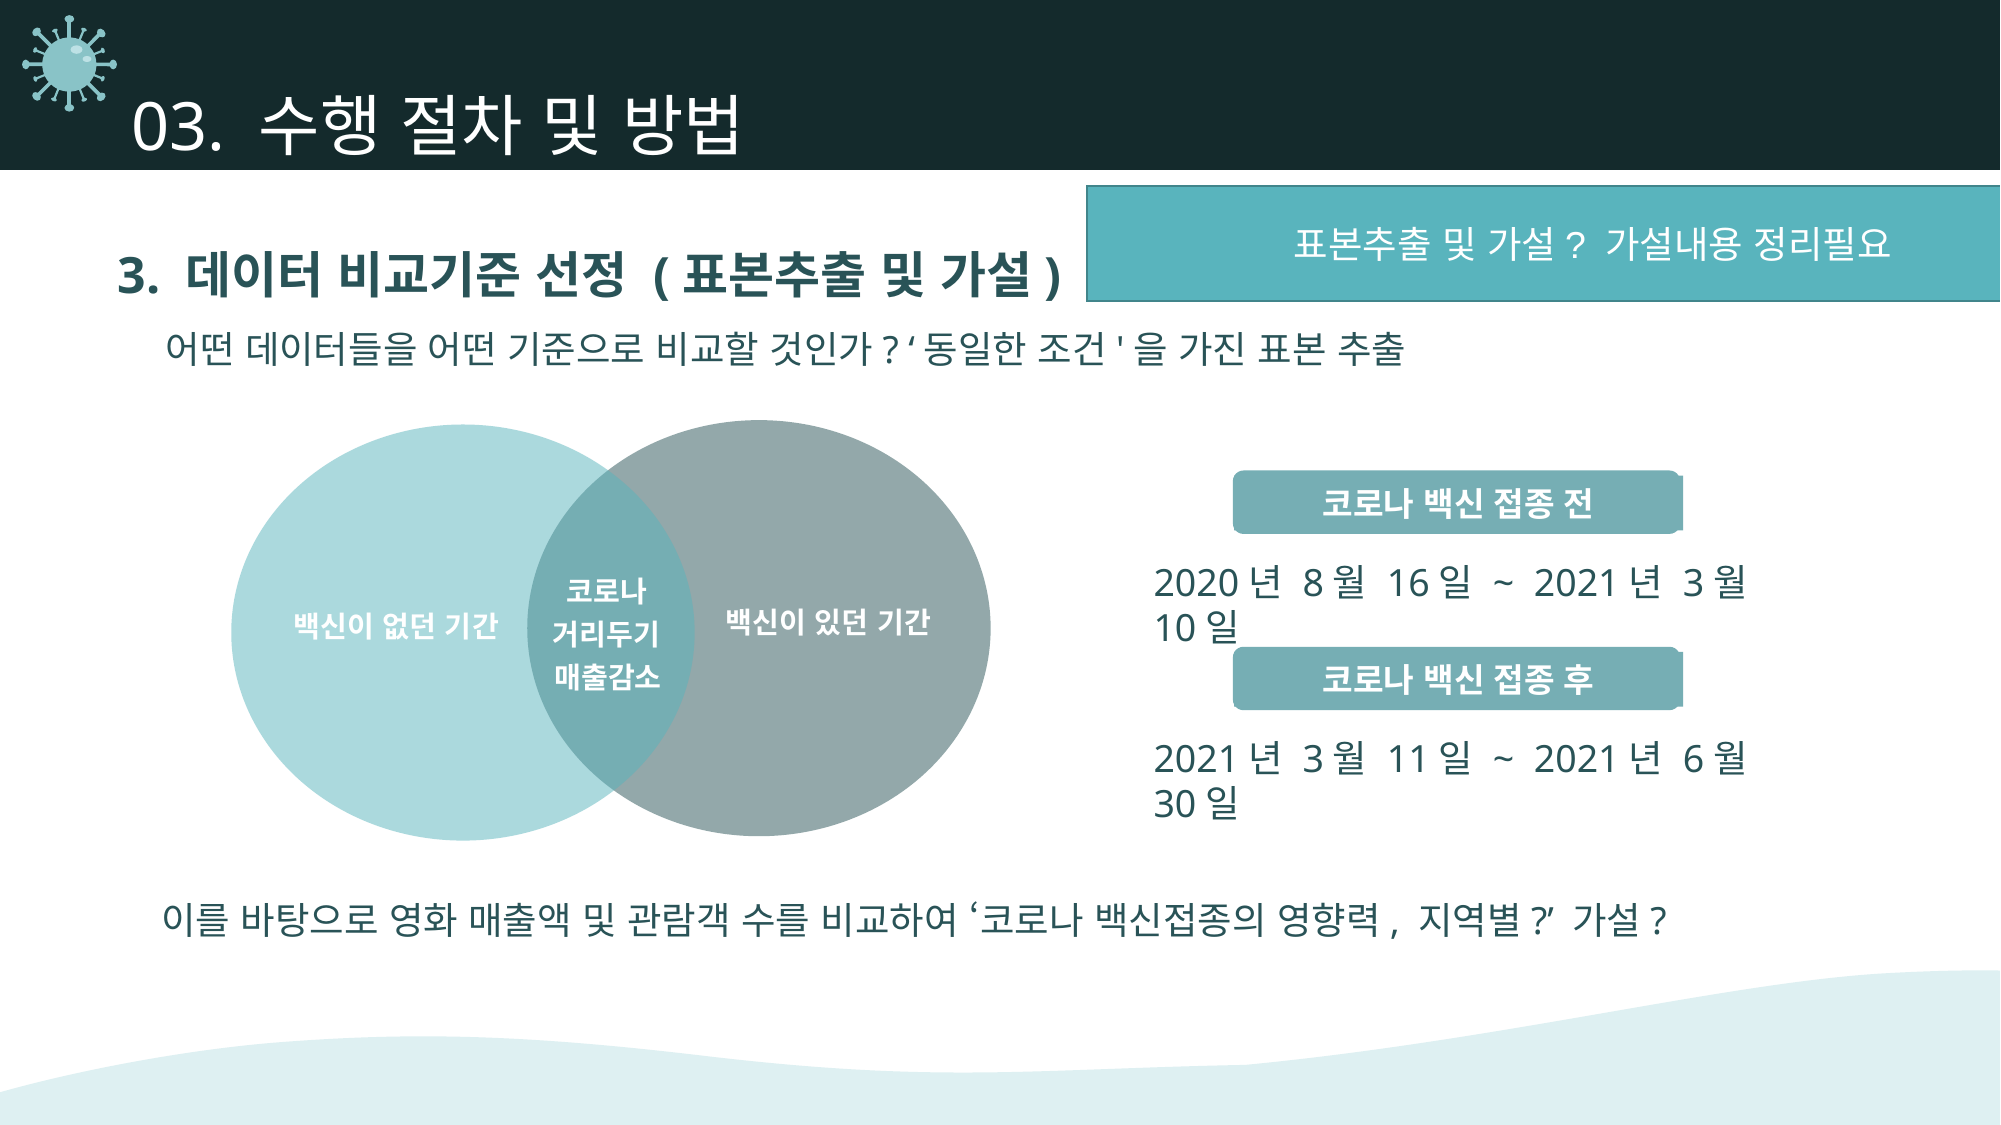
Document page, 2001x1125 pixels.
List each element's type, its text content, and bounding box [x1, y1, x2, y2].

text_box [0, 969, 2000, 1125]
text_box 표본추출 및 가설? 가설내용 정리필요 [1086, 185, 2000, 302]
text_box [231, 420, 991, 841]
text_box 03. 수행 절차 및 방법 [116, 76, 775, 172]
text_box 3. 데이터 비교기준 선정 (표본추출 및 가설) [102, 235, 1076, 311]
text_box [0, 0, 2000, 170]
text_box 이를 바탕으로 영화 매출액 및 관람객 수를 비교하여 ‘코로나 백신접종의 영향력, 지역별?’ 가설? [146, 889, 1692, 950]
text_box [22, 18, 115, 111]
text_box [1138, 470, 1803, 789]
text_box 어떤 데이터들을 어떤 기준으로 비교할 것인가? ‘동일한 조건'을 가진 표본 추출 [150, 318, 1422, 379]
